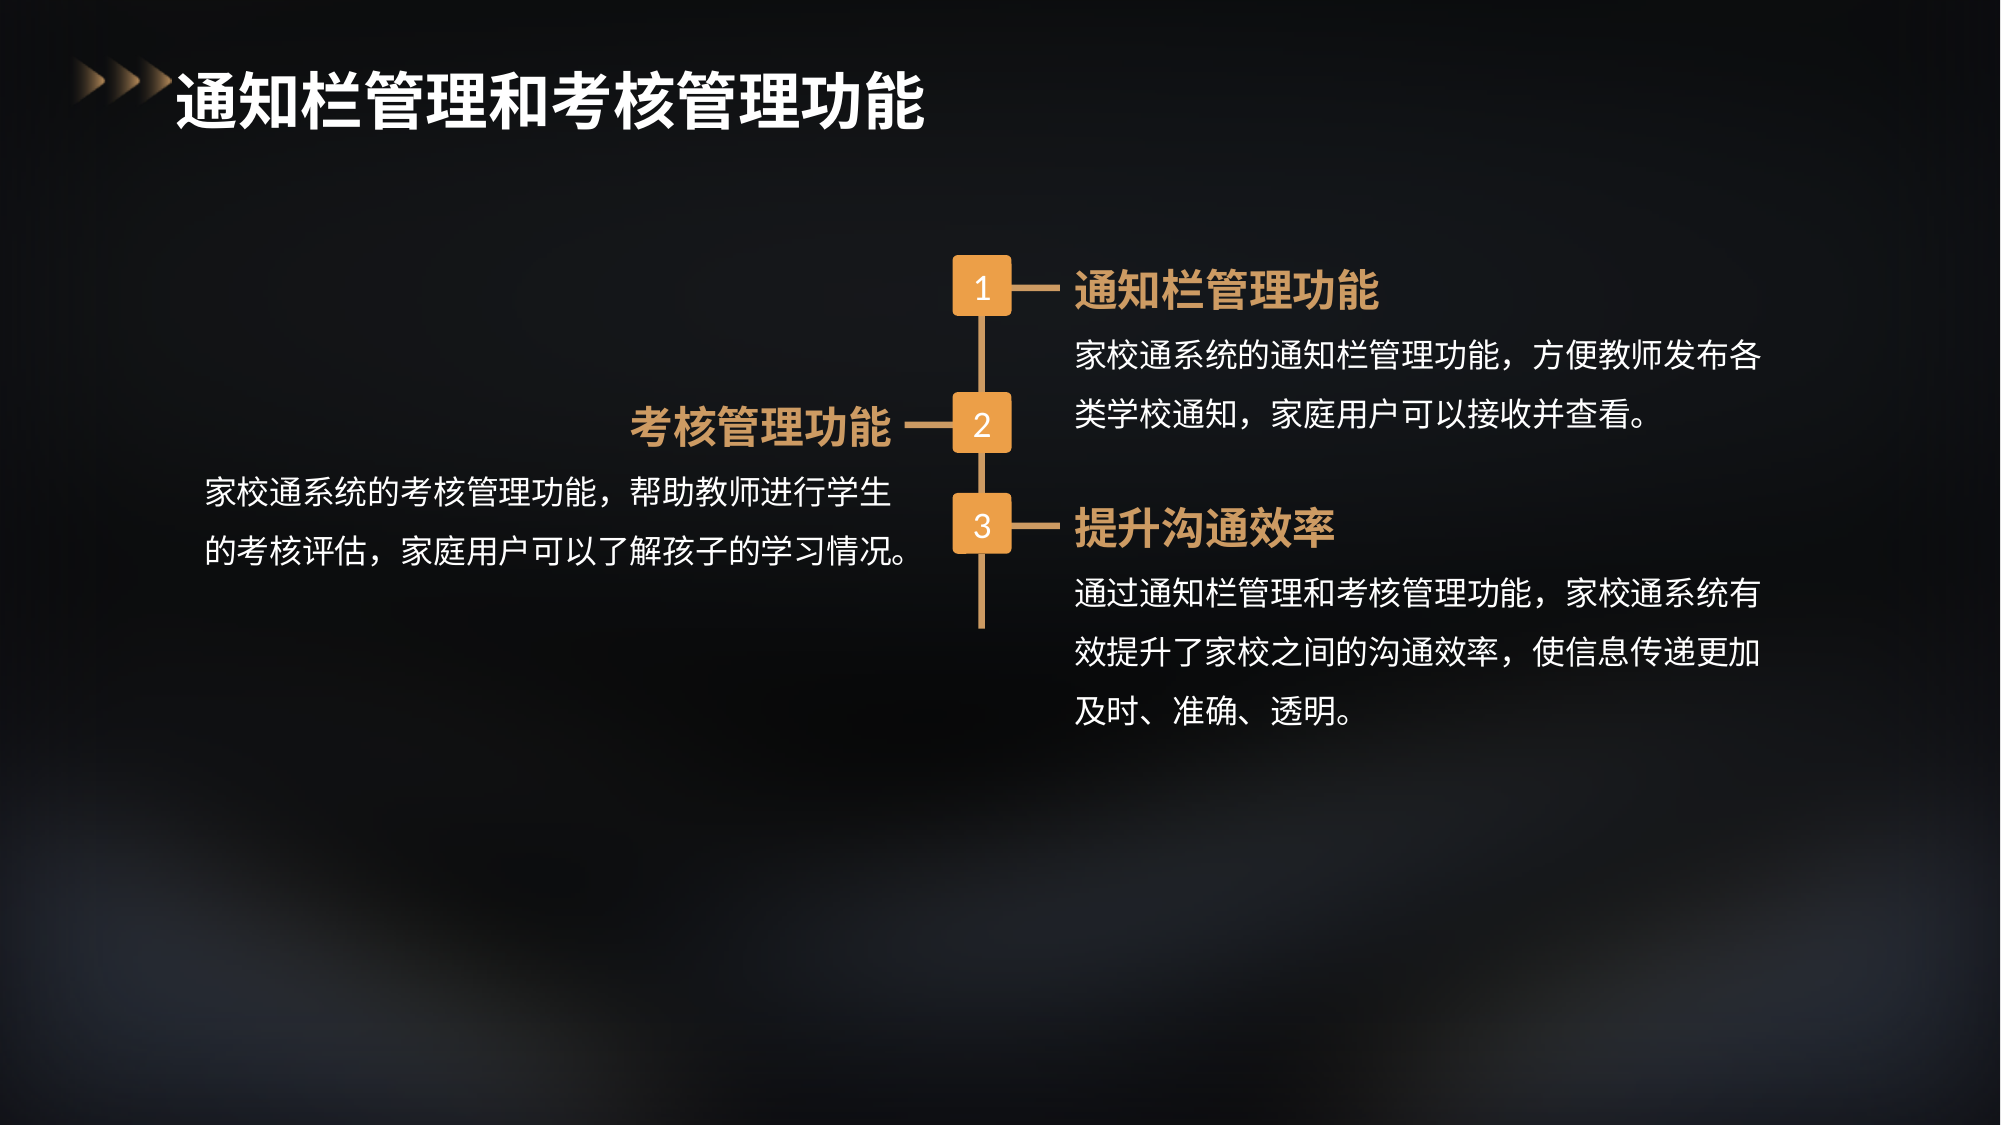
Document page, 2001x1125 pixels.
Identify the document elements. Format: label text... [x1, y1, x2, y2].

picture [0, 0, 2001, 1125]
text_box [976, 455, 987, 490]
text_box [1014, 520, 1062, 531]
text_box 考核管理功能 家校通系统的考核管理功能，帮助教师进行学生的考核评估，家庭用户可以了解孩子的学习情况。 [159, 390, 909, 580]
text_box [903, 420, 950, 430]
text_box 2 [950, 389, 1014, 455]
text_box [976, 318, 987, 389]
text_box [976, 556, 987, 631]
text_box 3 [950, 490, 1014, 556]
text_box 通知栏管理功能 家校通系统的通知栏管理功能，方便教师发布各类学校通知，家庭用户可以接收并查看。 [1057, 253, 1807, 443]
text_box 提升沟通效率 通过通知栏管理和考核管理功能，家校通系统有效提升了家校之间的沟通效率，使信息传递更加及时、准确、透明。 [1057, 491, 1808, 740]
text_box 1 [950, 252, 1014, 318]
text_box 通知栏管理和考核管理功能 [159, 15, 1700, 147]
text_box [1014, 283, 1062, 293]
